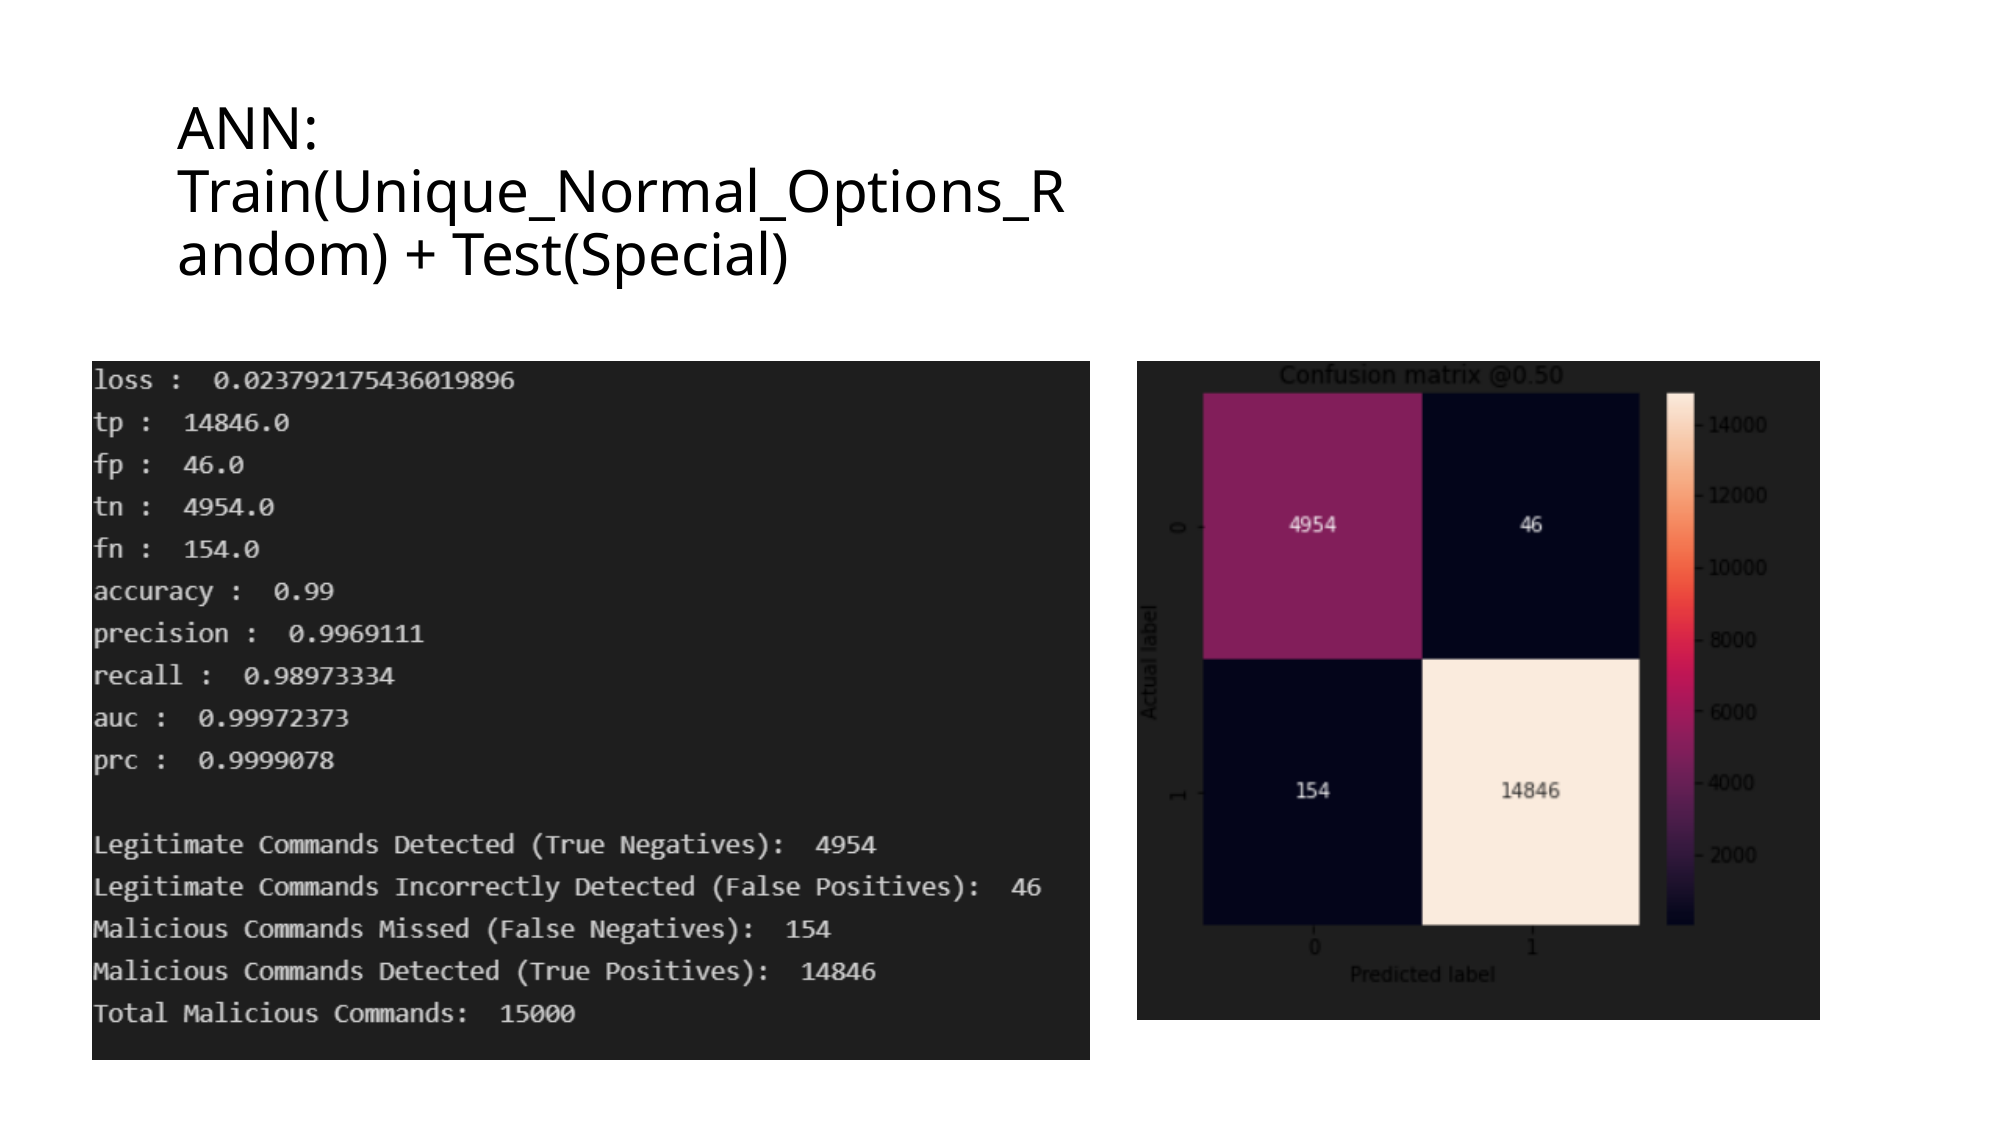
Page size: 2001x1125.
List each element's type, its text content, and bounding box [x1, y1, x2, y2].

text_box ANN: Train(Unique_Normal_Options_Random) + Test(Special) [162, 84, 1090, 303]
picture [92, 361, 1090, 1060]
picture [1136, 361, 1820, 1020]
